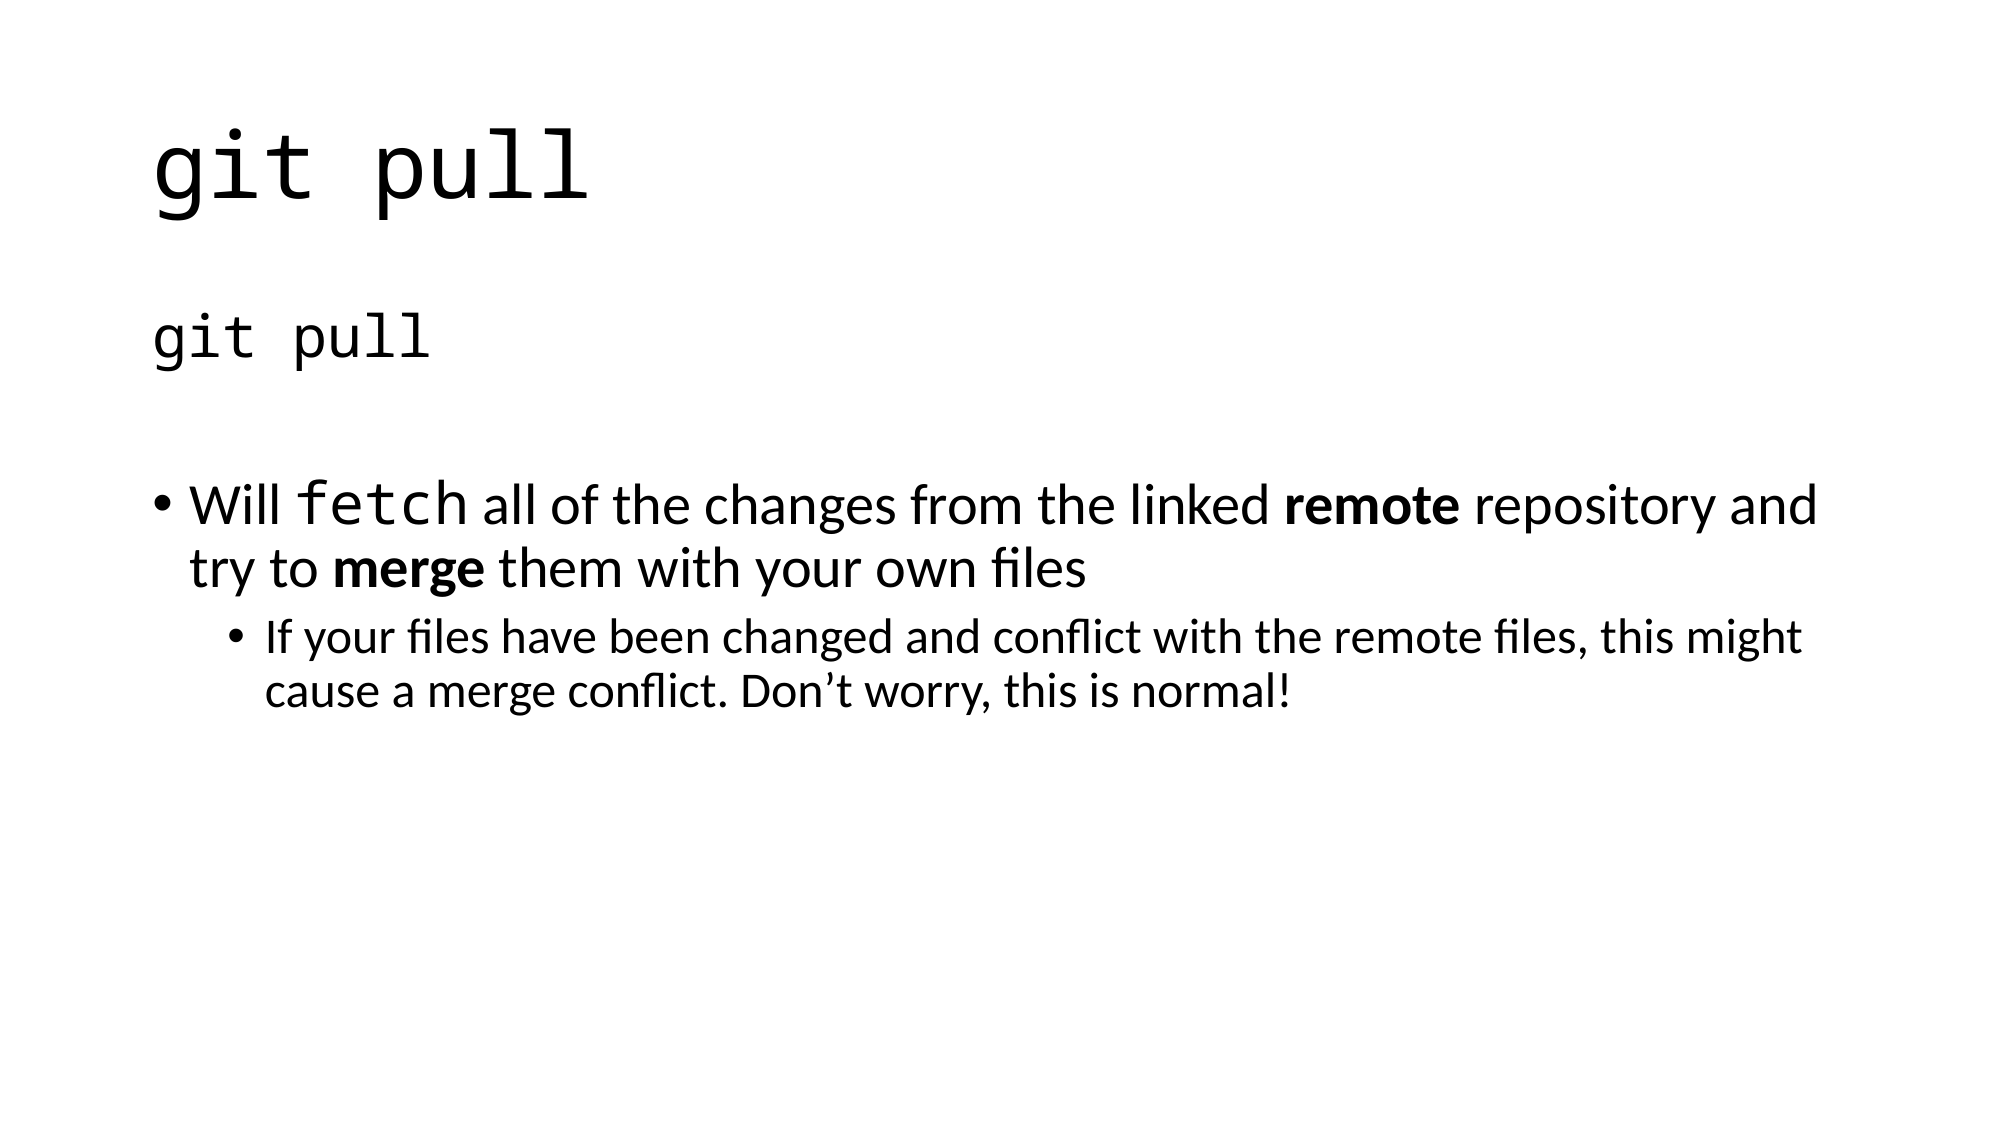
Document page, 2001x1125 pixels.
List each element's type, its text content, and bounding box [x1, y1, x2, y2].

title git pull [137, 59, 1863, 278]
list git pull Will fetch all of the changes from the linked remote repository and try to merge them with your own files If your files have been changed and conflict with the remote files, this might cause a merge conflict. Don’t worry, this is normal! [137, 299, 1863, 1014]
